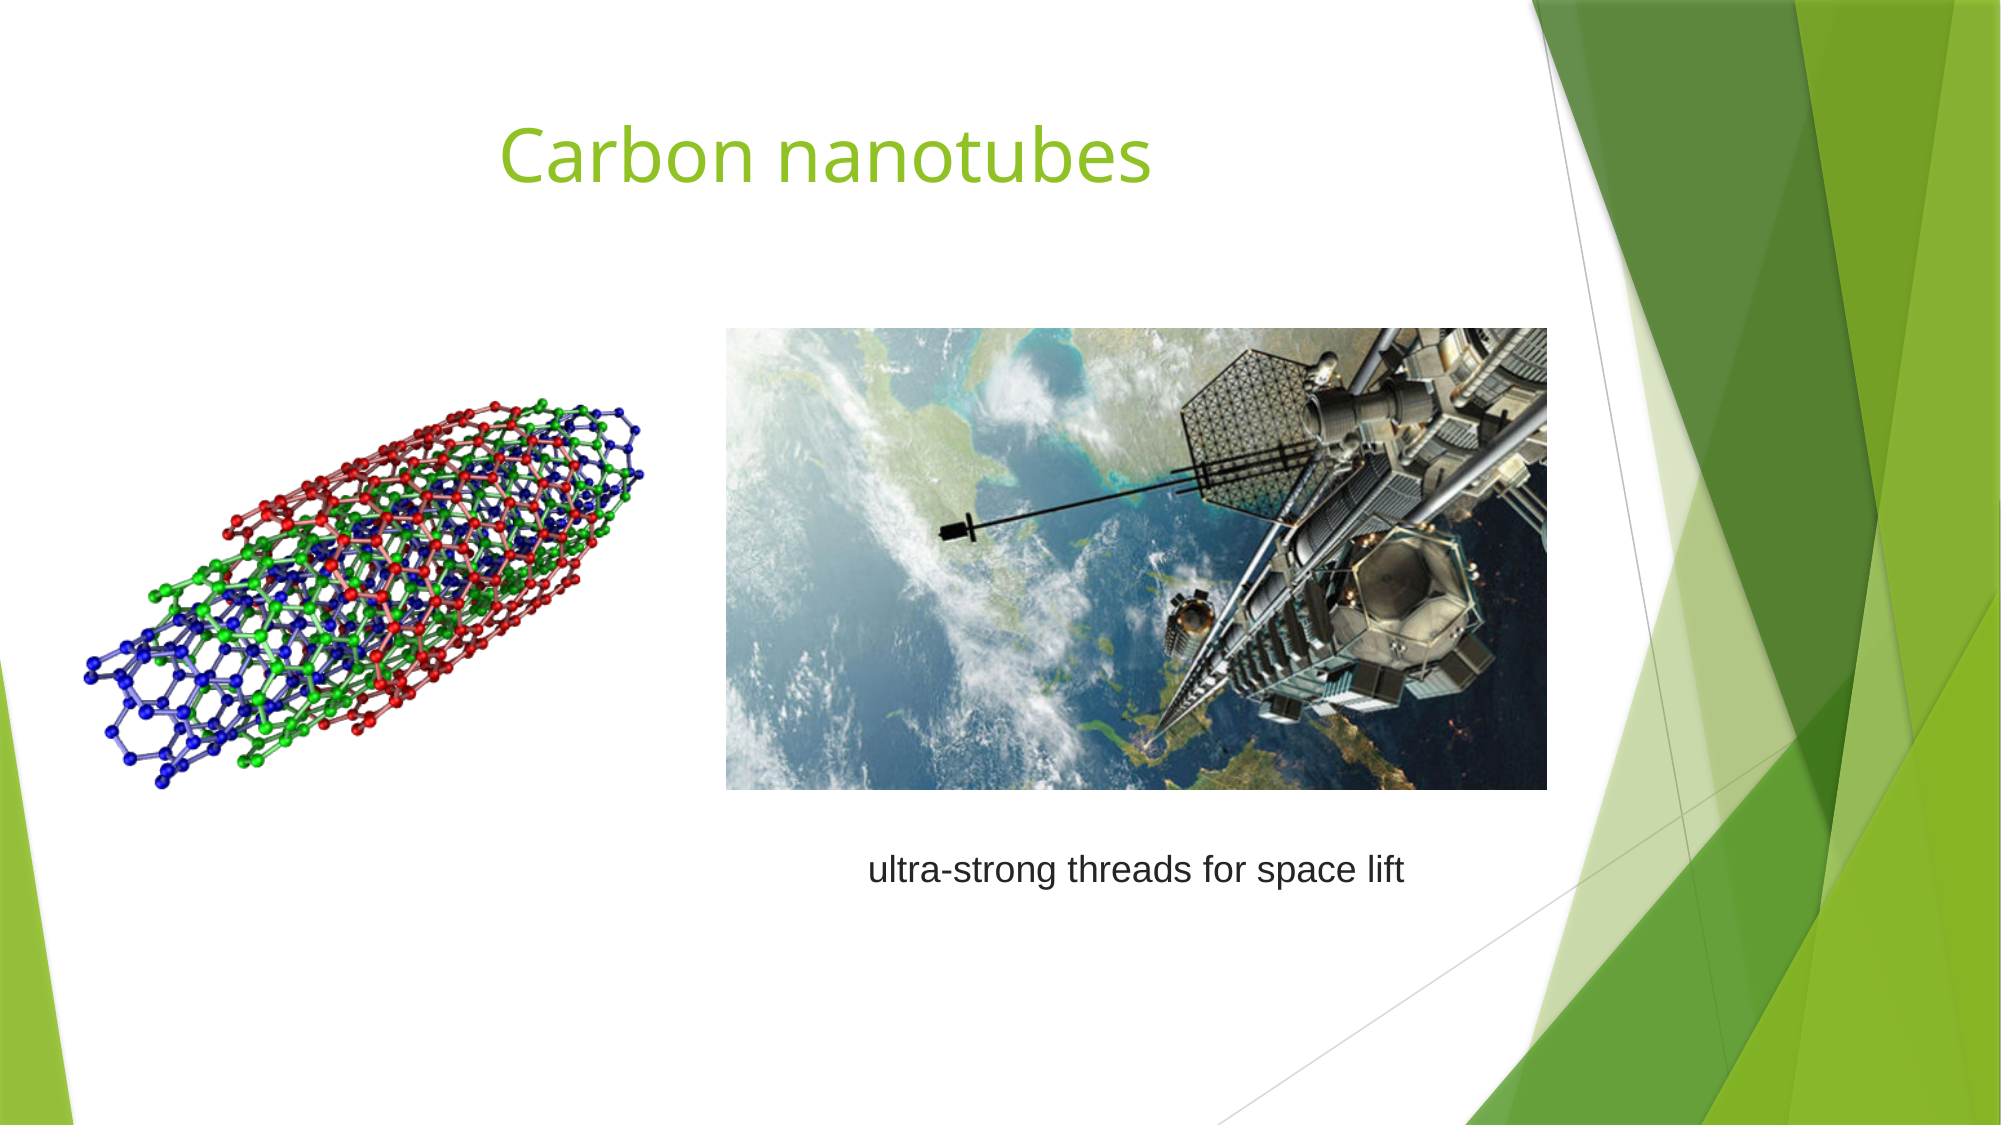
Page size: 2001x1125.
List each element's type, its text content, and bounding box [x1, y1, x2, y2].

title Carbon nanotubes [111, 99, 1522, 317]
picture [0, 249, 1547, 869]
text_box ultra-strong threads for space lift [853, 837, 1420, 898]
